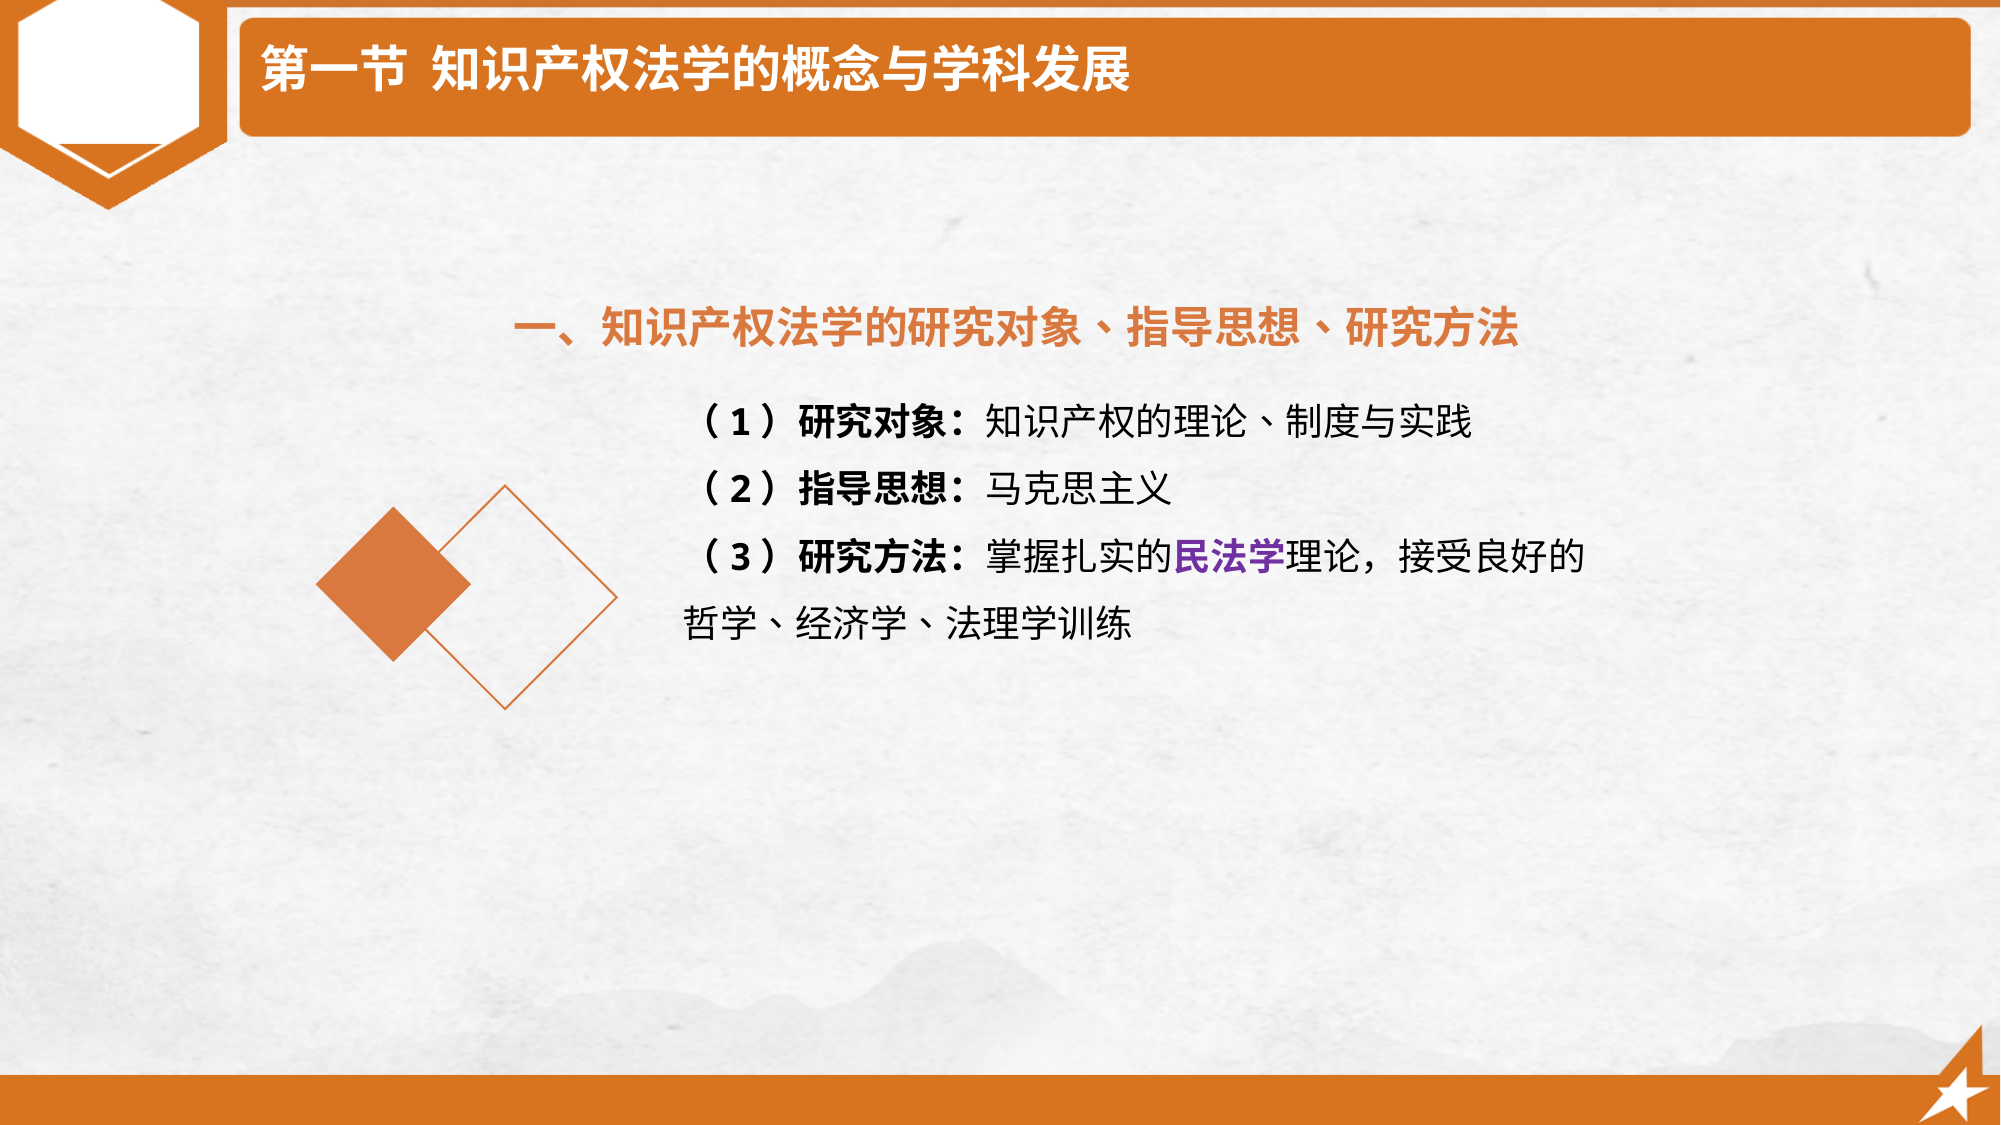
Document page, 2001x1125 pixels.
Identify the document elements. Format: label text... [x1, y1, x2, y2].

picture [0, 0, 2001, 1125]
text_box 一、知识产权法学的研究对象、指导思想、研究方法 [352, 292, 1692, 360]
text_box [426, 484, 619, 711]
text_box （1）研究对象：知识产权的理论、制度与实践 （2）指导思想：马克思主义 （3）研究方法：掌握扎实的民法学理论，接受良好的哲学、经济学、法理学训练 [668, 367, 1607, 653]
text_box [314, 505, 473, 664]
title 第一节 知识产权法学的概念与学科发展 [244, 22, 1527, 120]
